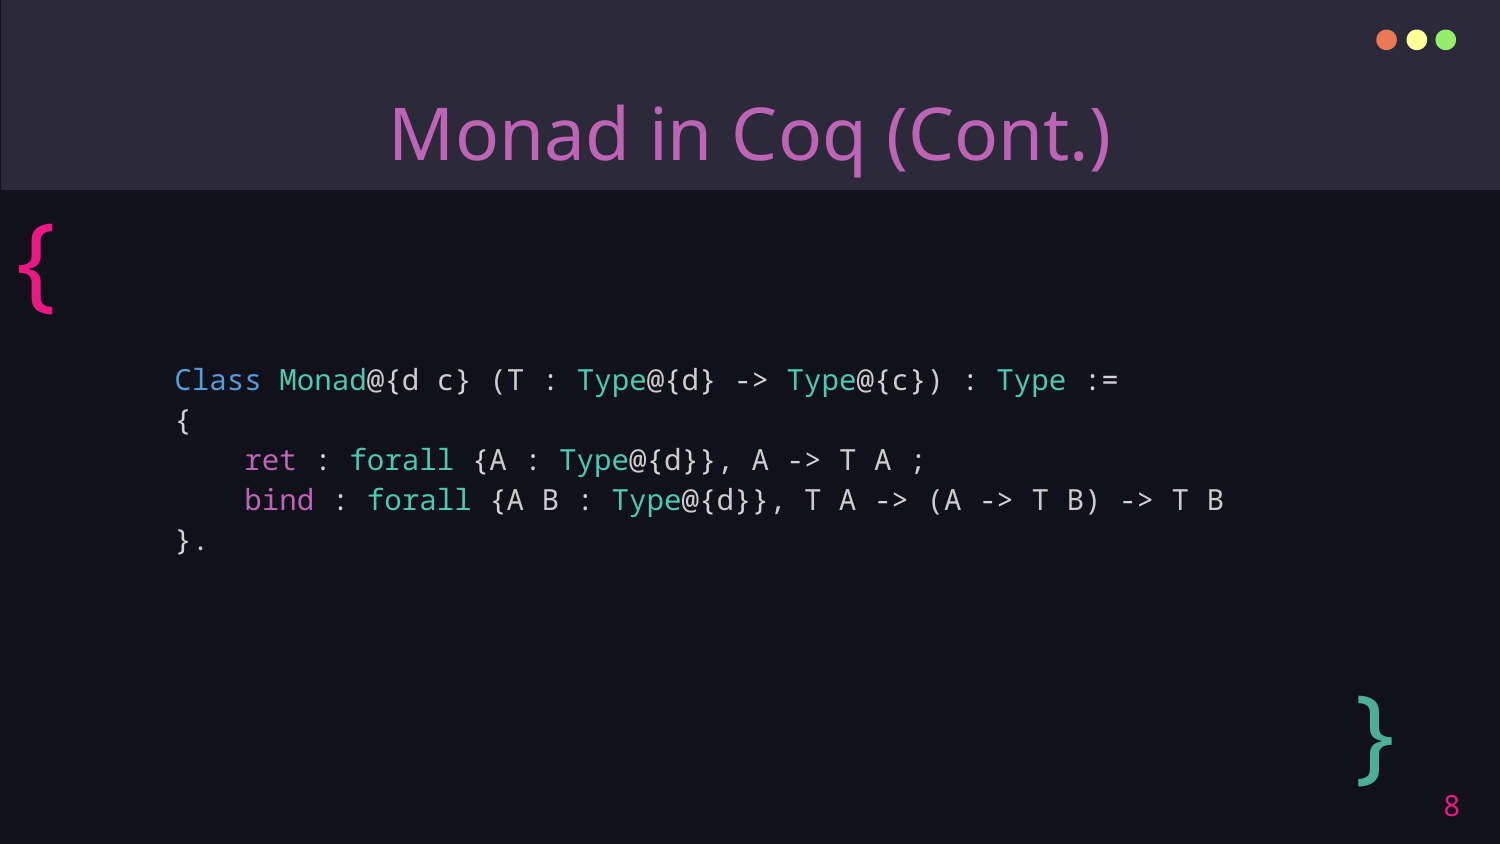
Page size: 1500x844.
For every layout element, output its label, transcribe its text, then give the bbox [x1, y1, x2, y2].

text_box } [1340, 666, 1426, 792]
title Monad in Coq (Cont.) [118, 72, 1383, 167]
subtitle Class Monad@{d c} (T : Type@{d} -> Type@{c}) : Type := { ret : forall {A : Type@{d}}, A -> T A ; bind : forall {A B : Type@{d}}, T A -> (A -> T B) -> T B }. [136, 340, 1402, 626]
text_box { [1, 179, 117, 323]
text_box 8 [1428, 779, 1479, 840]
